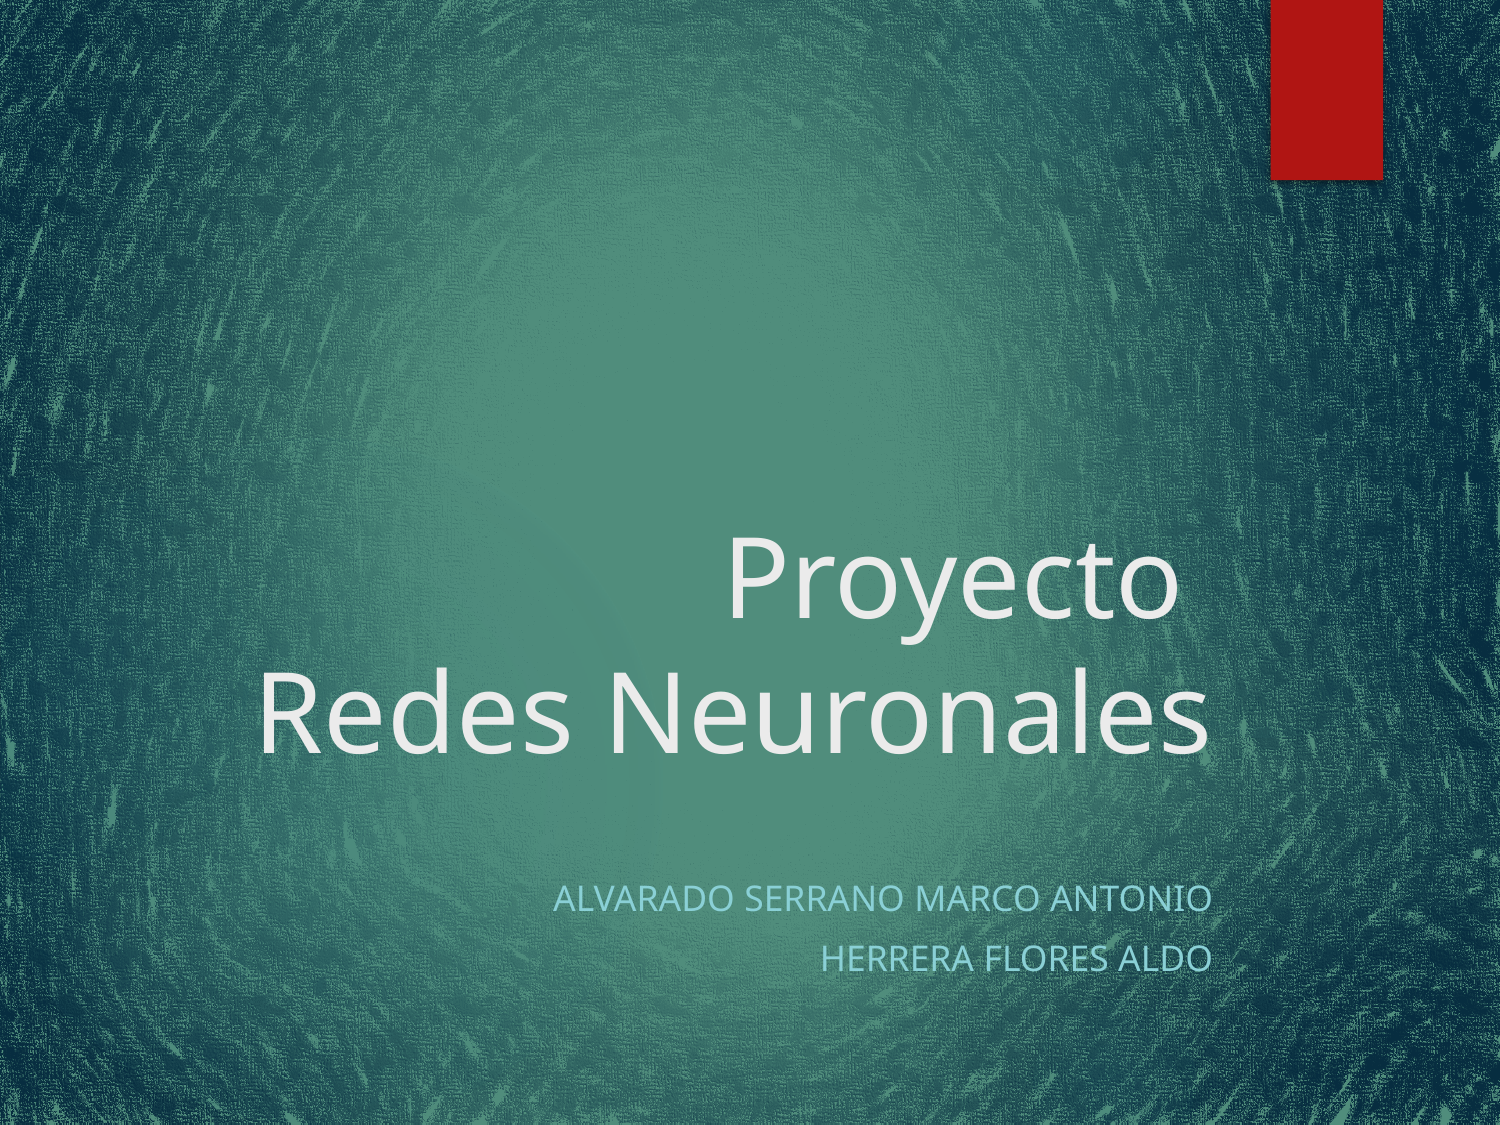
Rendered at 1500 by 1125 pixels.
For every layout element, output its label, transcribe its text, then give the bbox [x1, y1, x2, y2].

title Proyecto Redes Neuronales [142, 237, 1229, 783]
subtitle Alvarado Serrano marco Antonio Herrera Flores aldo [142, 783, 1229, 988]
